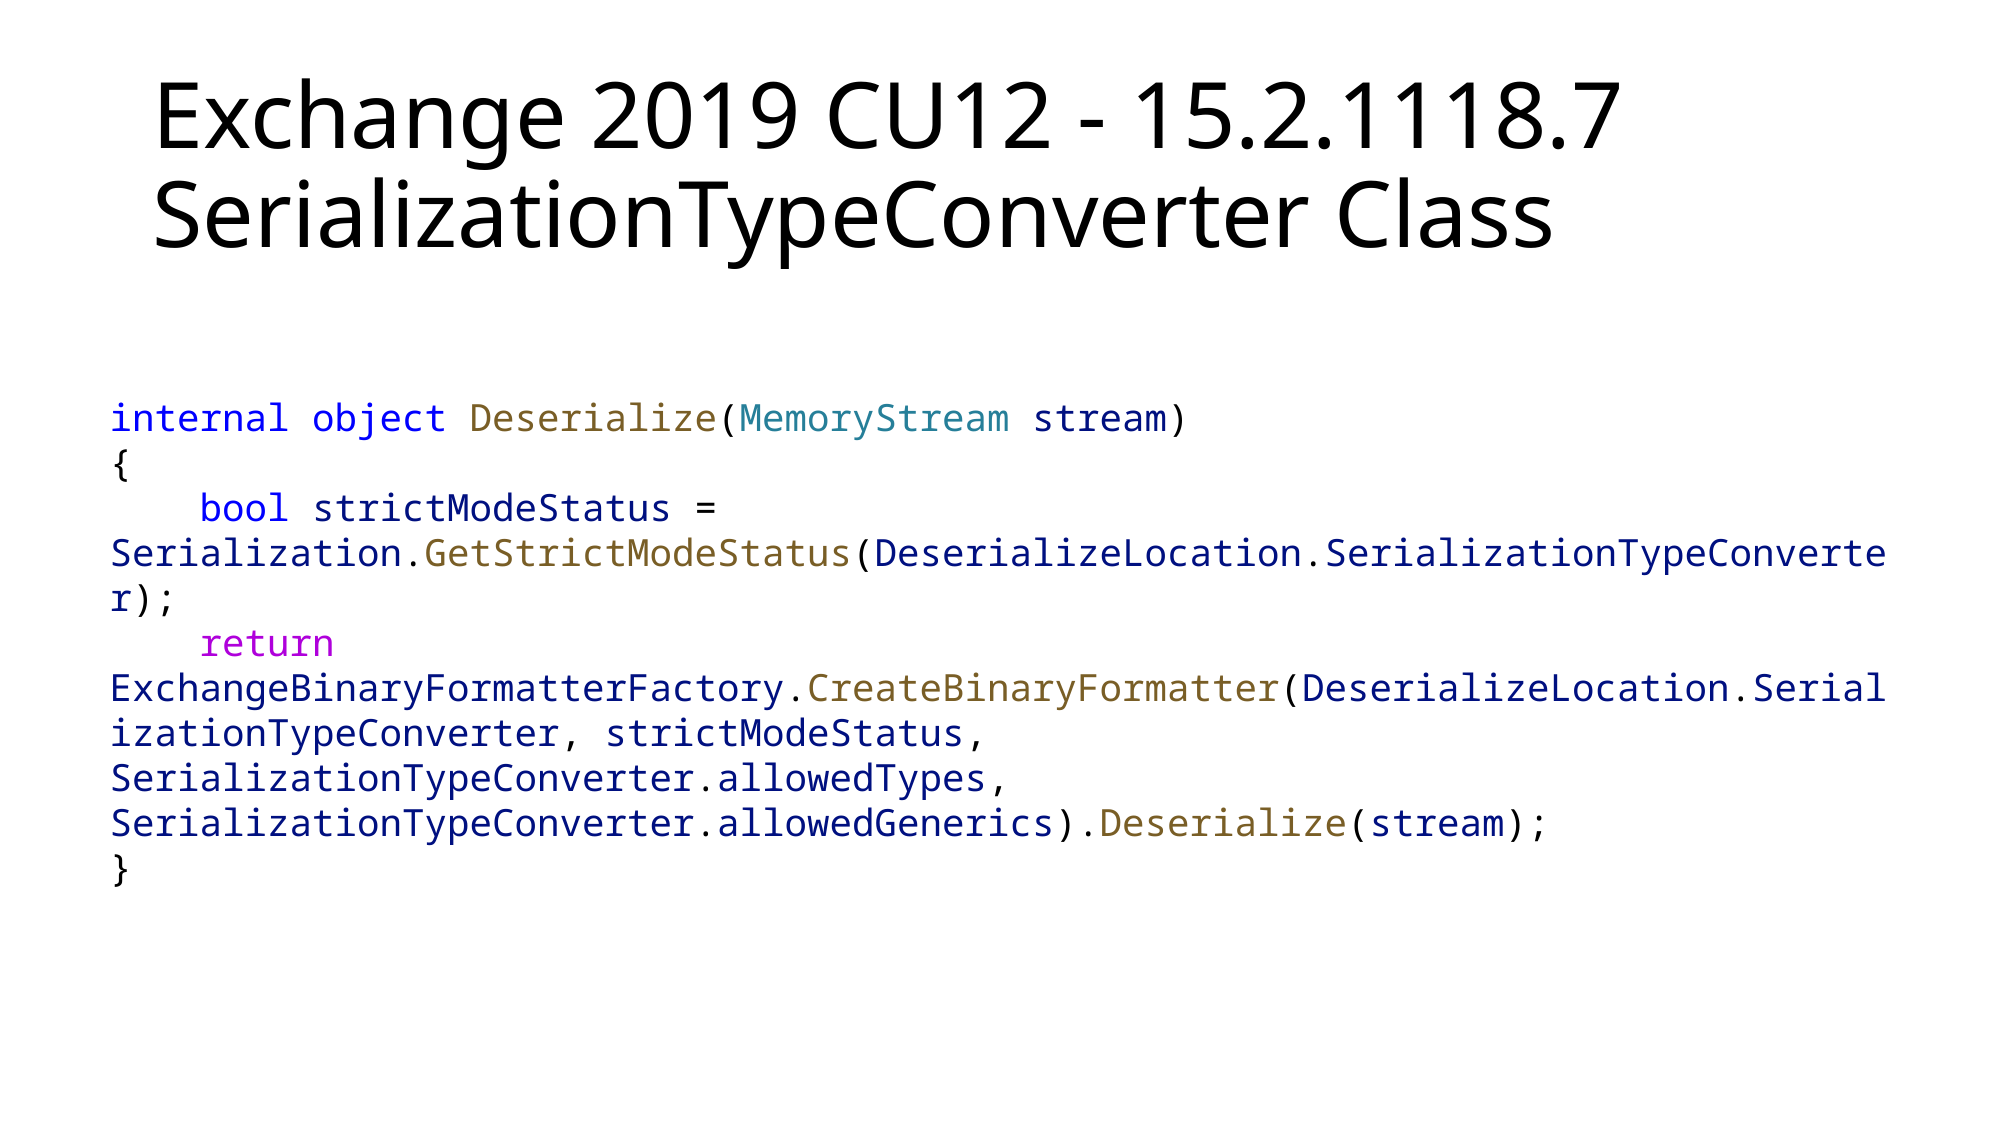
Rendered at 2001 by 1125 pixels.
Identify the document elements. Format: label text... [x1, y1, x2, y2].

title Exchange 2019 CU12 - 15.2.1118.7 SerializationTypeConverter Class [137, 59, 1863, 278]
text_box internal object Deserialize(MemoryStream stream) { bool strictModeStatus = Serialization.GetStrictModeStatus(DeserializeLocation.SerializationTypeConverter); return ExchangeBinaryFormatterFactory.CreateBinaryFormatter(DeserializeLocation.SerializationTypeConverter, strictModeStatus, SerializationTypeConverter.allowedTypes, SerializationTypeConverter.allowedGenerics).Deserialize(stream); } [94, 386, 1906, 897]
